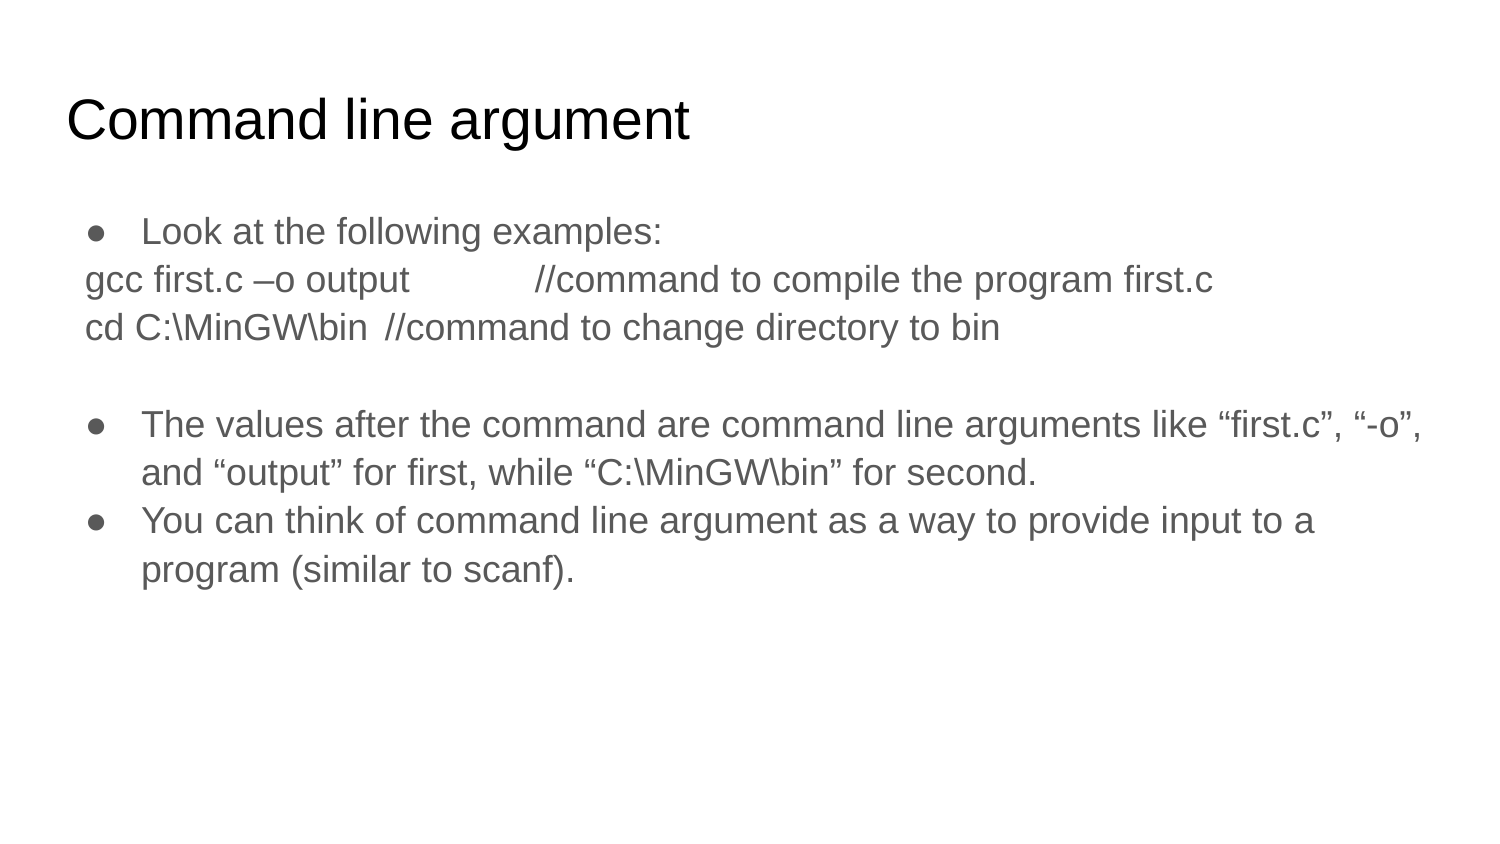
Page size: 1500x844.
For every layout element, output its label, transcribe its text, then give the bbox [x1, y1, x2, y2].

list Look at the following examples: gcc first.c –o output //command to compile the program first.c cd C:\MinGW\bin //command to change directory to bin The values after the command are command line arguments like “first.c”, “-o”, and “output” for first, while “C:\MinGW\bin” for second. You can think of command line argument as a way to provide input to a program (similar to scanf). [51, 189, 1449, 750]
title Command line argument [51, 72, 1449, 167]
